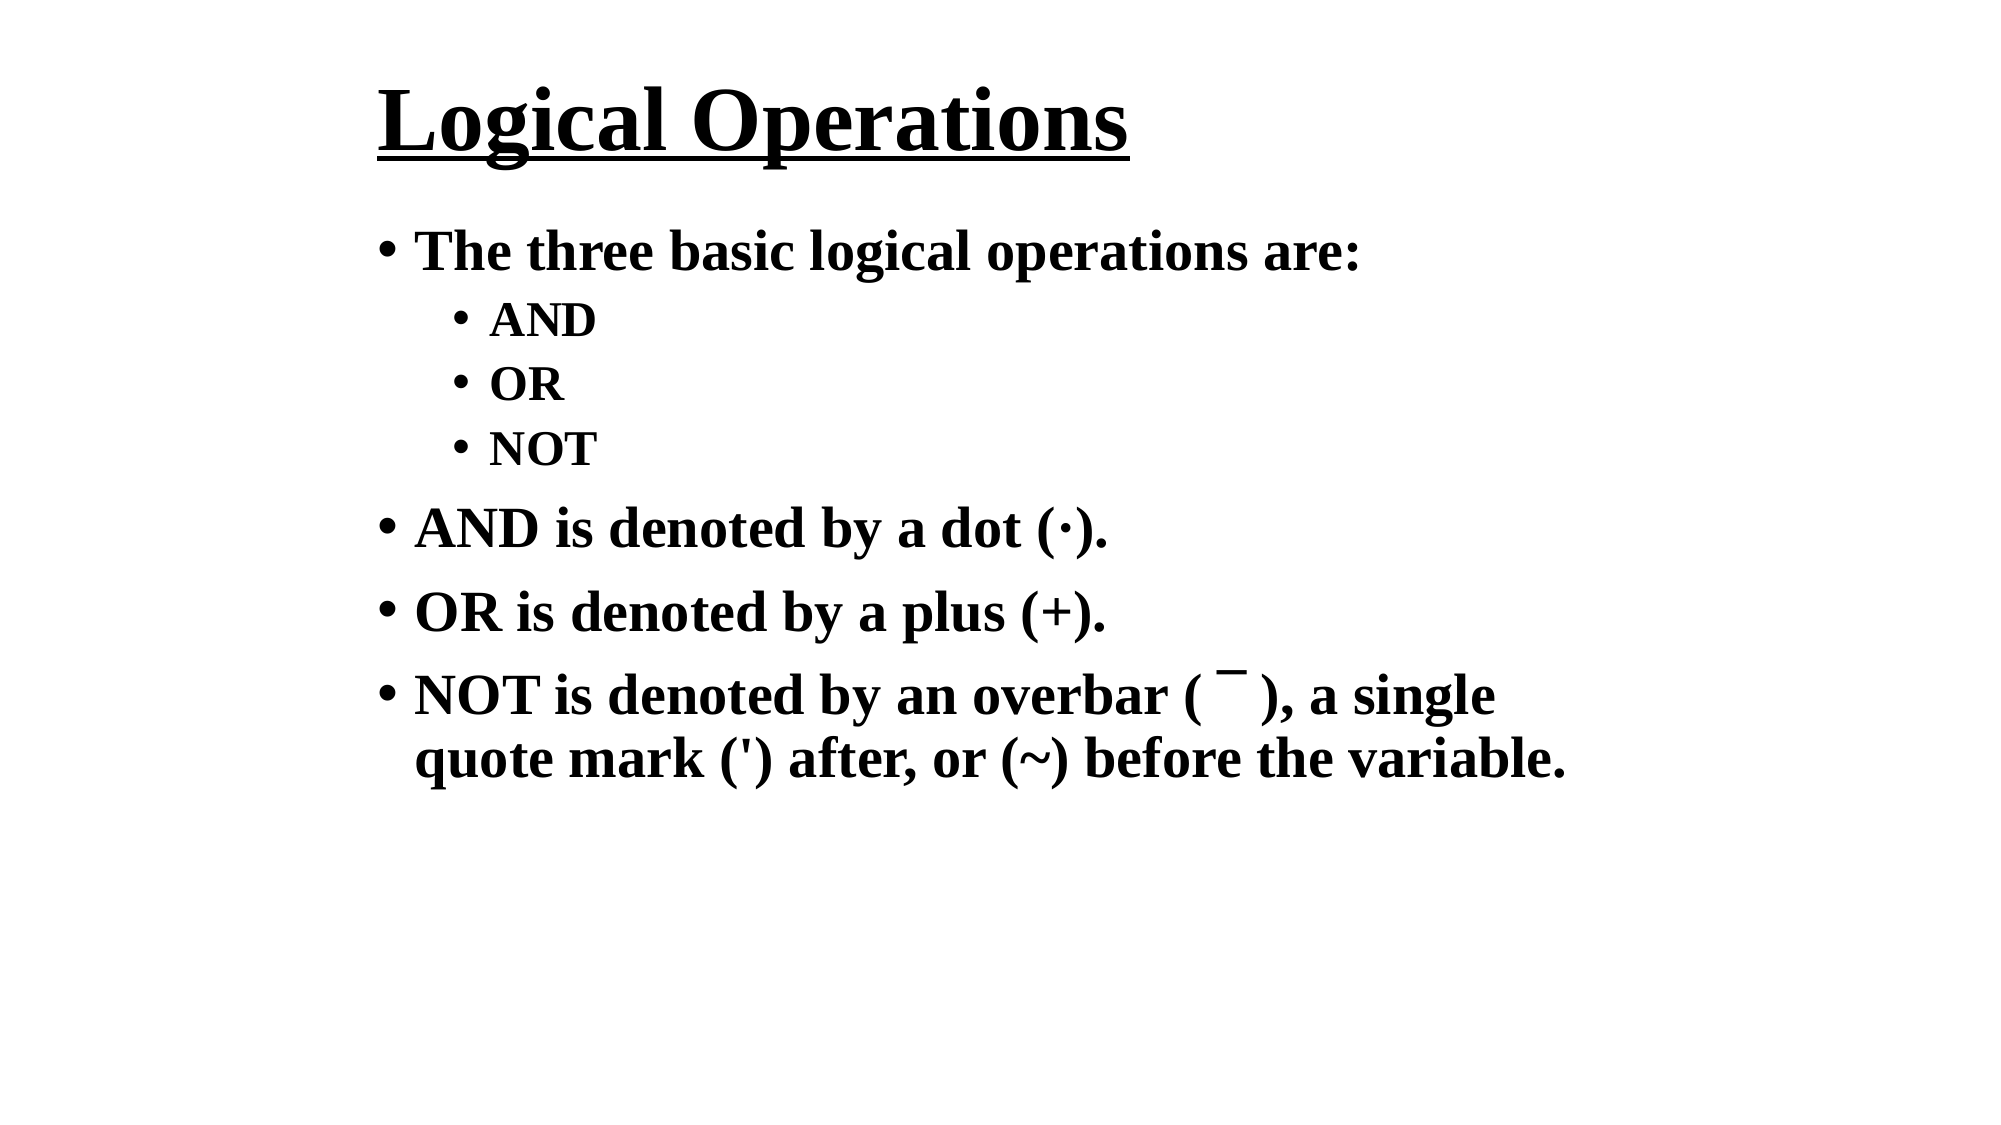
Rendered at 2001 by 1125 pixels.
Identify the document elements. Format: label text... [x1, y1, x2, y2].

list The three basic logical operations are: AND OR NOT AND is denoted by a dot (·). OR is denoted by a plus (+). NOT is denoted by an overbar ( ¯ ), a single quote mark (') after, or (~) before the variable. [362, 212, 1638, 1038]
title Logical Operations [362, 37, 1638, 205]
